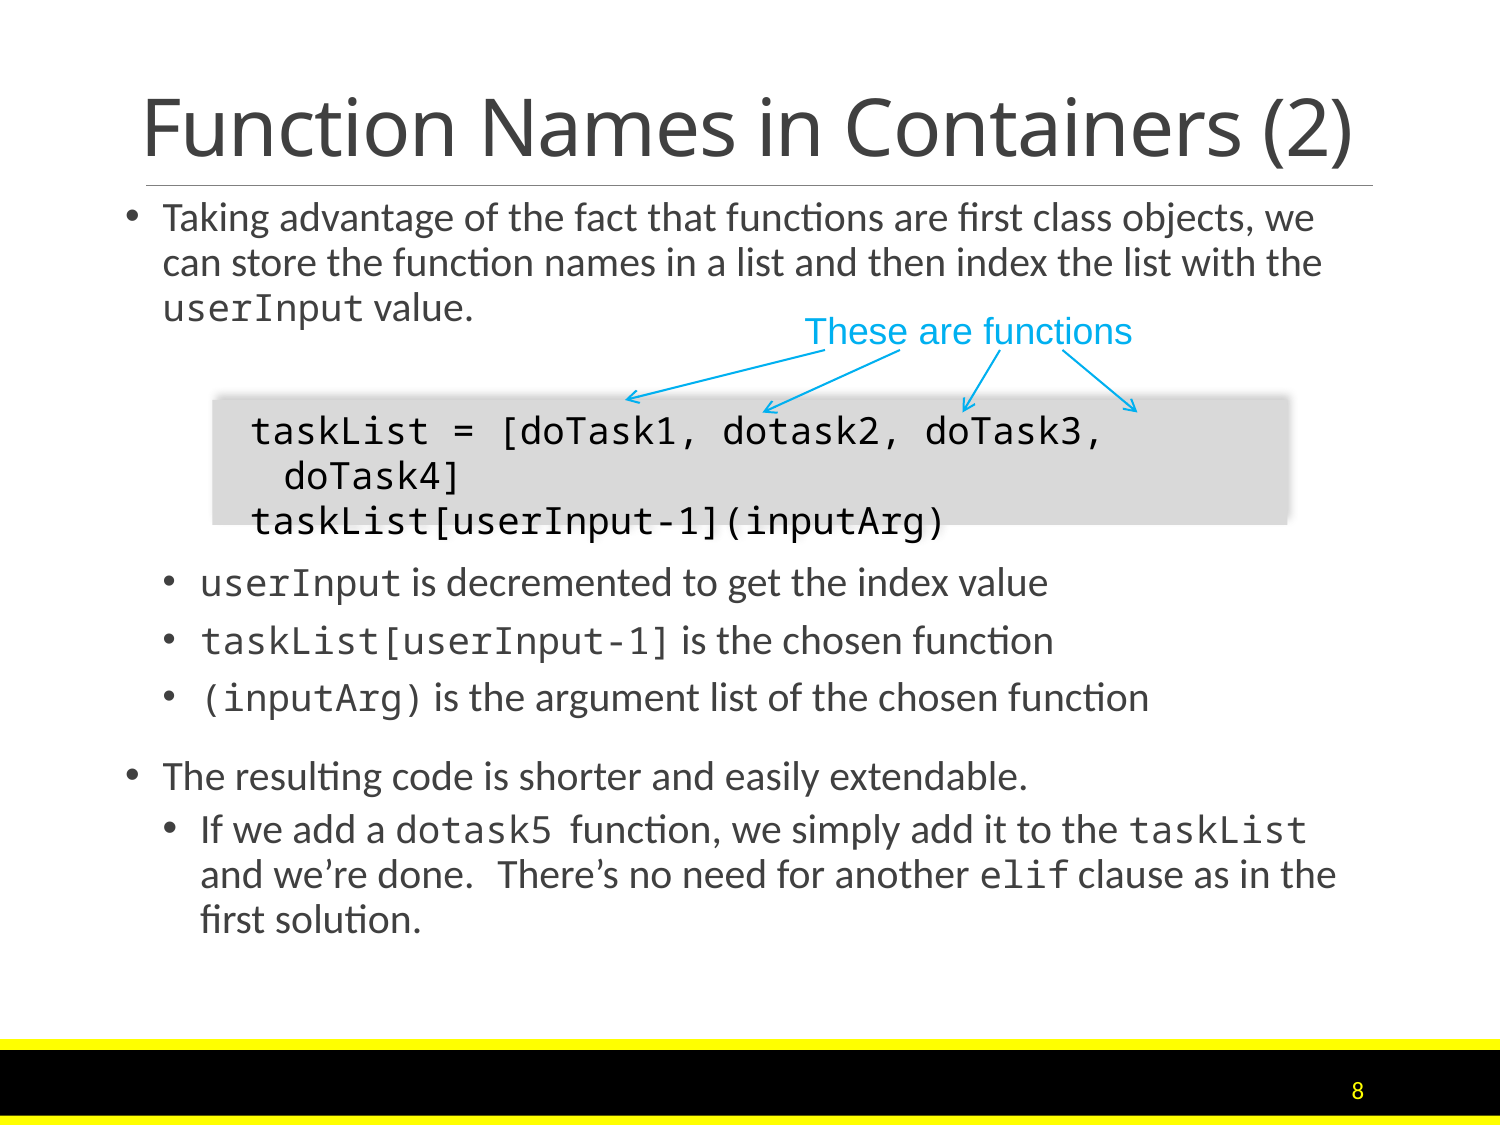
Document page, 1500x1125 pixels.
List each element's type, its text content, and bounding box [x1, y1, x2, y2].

title Function Names in Containers (2) [125, 62, 1375, 180]
slide_number 8 [1218, 1059, 1380, 1120]
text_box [211, 299, 1288, 526]
list Taking advantage of the fact that functions are first class objects, we can store the function names in a list and then index the list with the userInput value. userInput is decremented to get the index value taskList[userInput-1] is the chosen function (inputArg) is the argument list of the chosen function The resulting code is shorter and easily extendable. If we add a dotask5 function, we simply add it to the taskList and we’re done. There’s no need for another elif clause as in the first solution. [125, 187, 1375, 1013]
